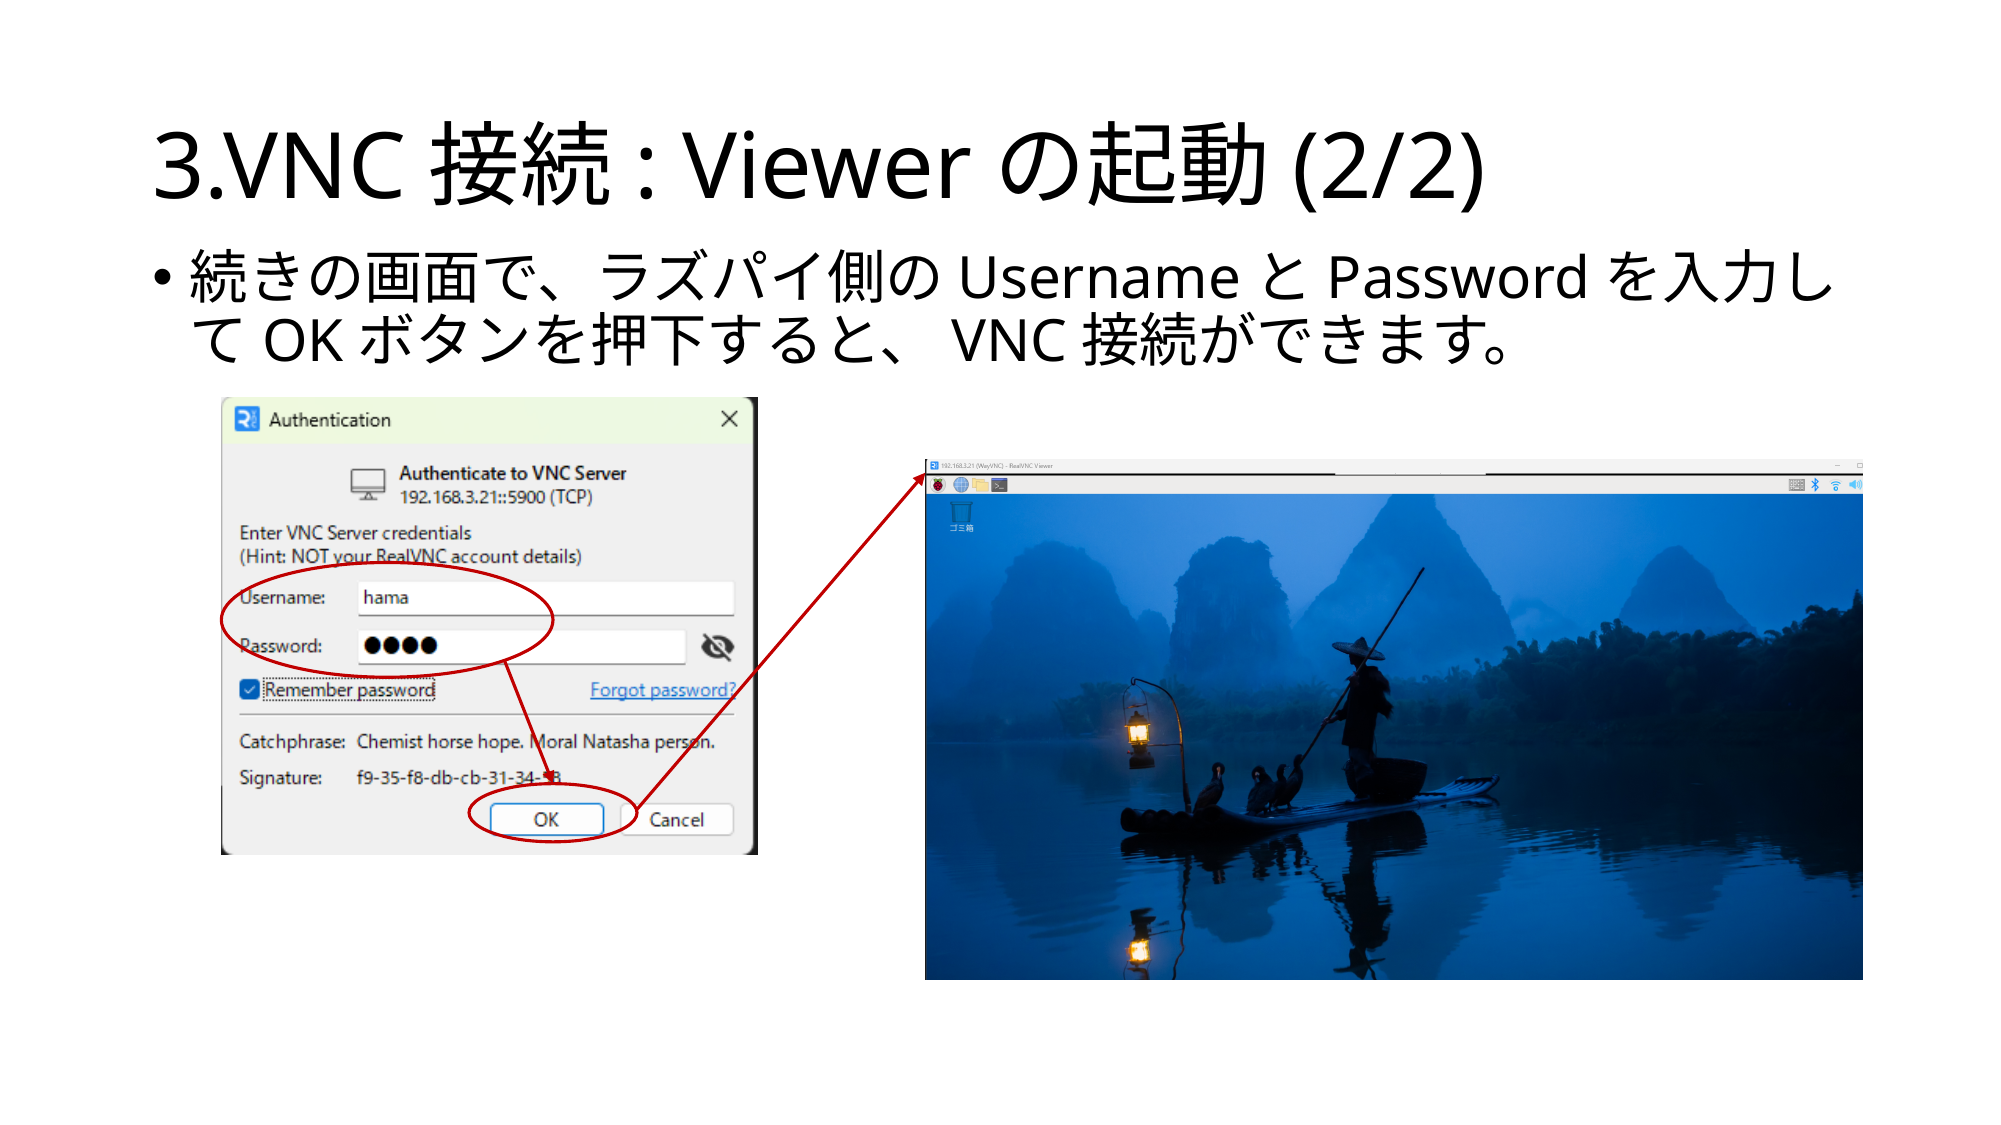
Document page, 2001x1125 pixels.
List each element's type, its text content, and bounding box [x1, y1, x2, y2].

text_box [503, 659, 554, 785]
picture [220, 397, 758, 855]
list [925, 458, 1864, 981]
title 3.VNC接続: Viewerの起動(2/2) [137, 59, 1863, 278]
text_box 続きの画面で、ラズパイ側のUsernameとPasswordを入力してOKボタンを押下すると、VNC接続ができます。 [137, 278, 1863, 1014]
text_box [636, 472, 926, 810]
